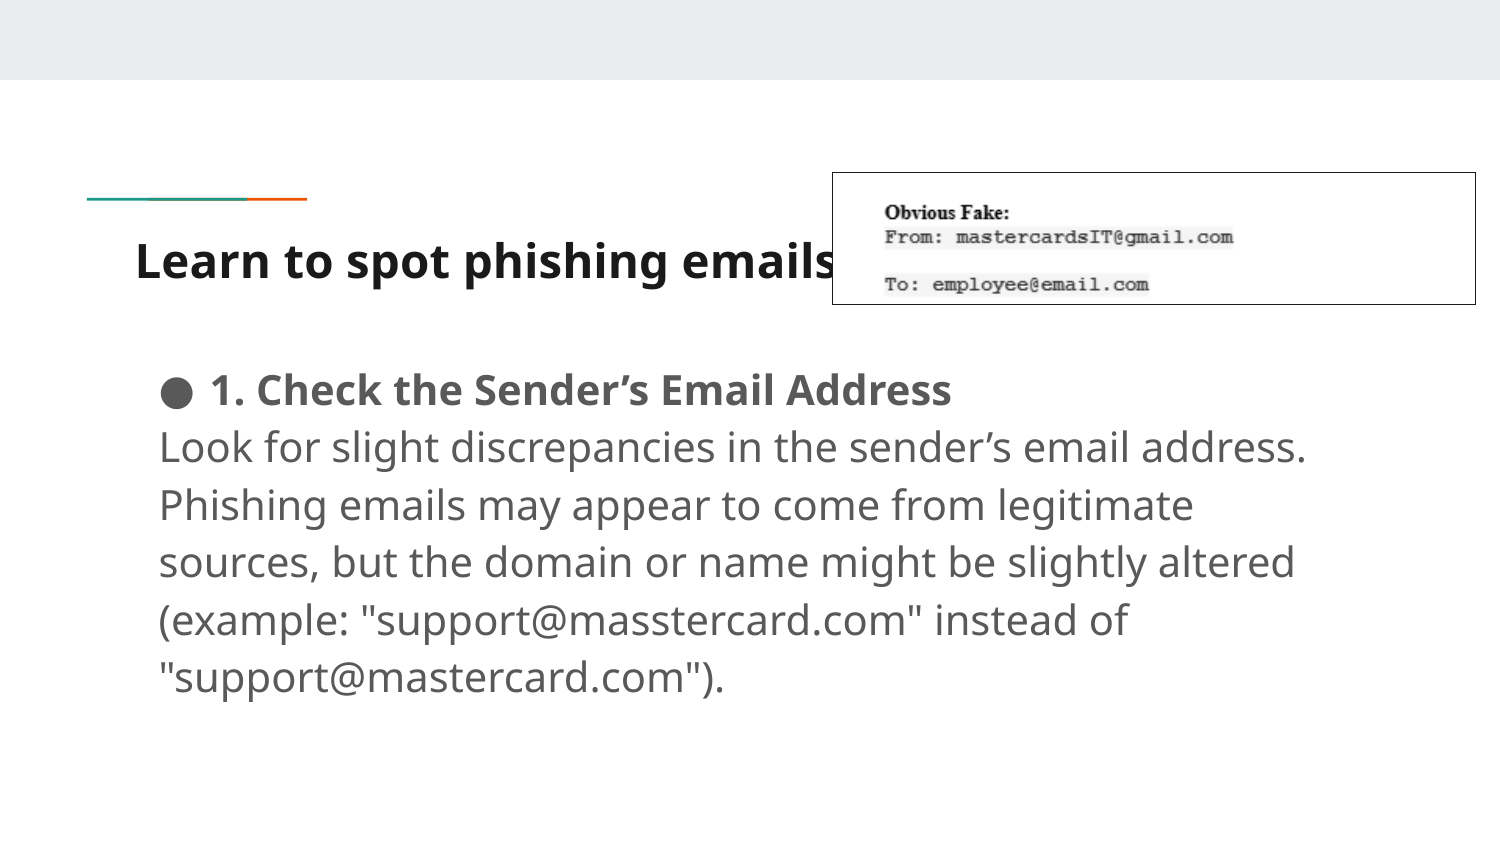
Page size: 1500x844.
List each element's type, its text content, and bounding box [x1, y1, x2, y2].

list 1. Check the Sender’s Email Address Look for slight discrepancies in the sender’s email address. Phishing emails may appear to come from legitimate sources, but the domain or name might be slightly altered (example: "support@masstercard.com" instead of "support@mastercard.com"). [119, 341, 1381, 712]
title Learn to spot phishing emails [119, 216, 826, 305]
picture [831, 172, 1477, 305]
